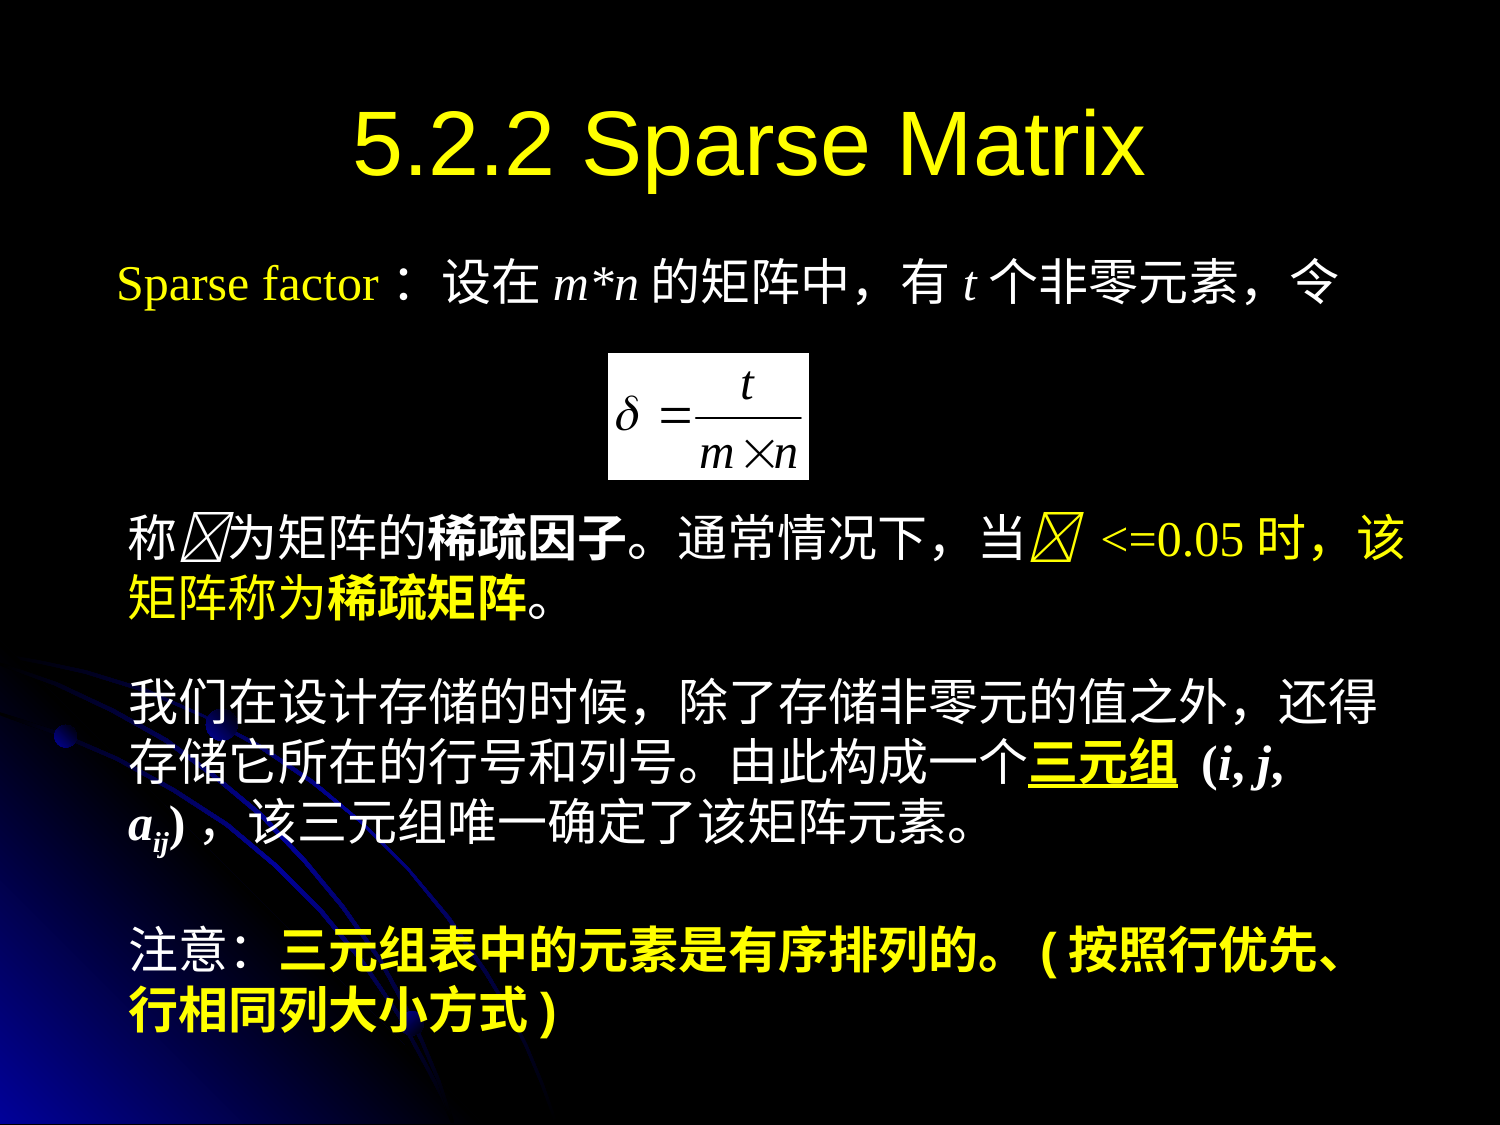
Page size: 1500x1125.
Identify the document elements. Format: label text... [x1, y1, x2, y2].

text_box Sparse factor：设在m*n的矩阵中，有t个非零元素，令 [101, 243, 1354, 318]
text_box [608, 352, 810, 480]
text_box 称为矩阵的稀疏因子。通常情况下，当 <=0.05时，该矩阵称为稀疏矩阵。 [112, 499, 1424, 634]
text_box 5.2.2 Sparse Matrix [74, 45, 1425, 233]
text_box 我们在设计存储的时候，除了存储非零元的值之外，还得存储它所在的行号和列号。由此构成一个三元组 (i, j, aij)，该三元组唯一确定了该矩阵元素。 注意：三元组表中的元素是有序排列的。(按照行优先、行相同列大小方式) [113, 662, 1424, 1046]
